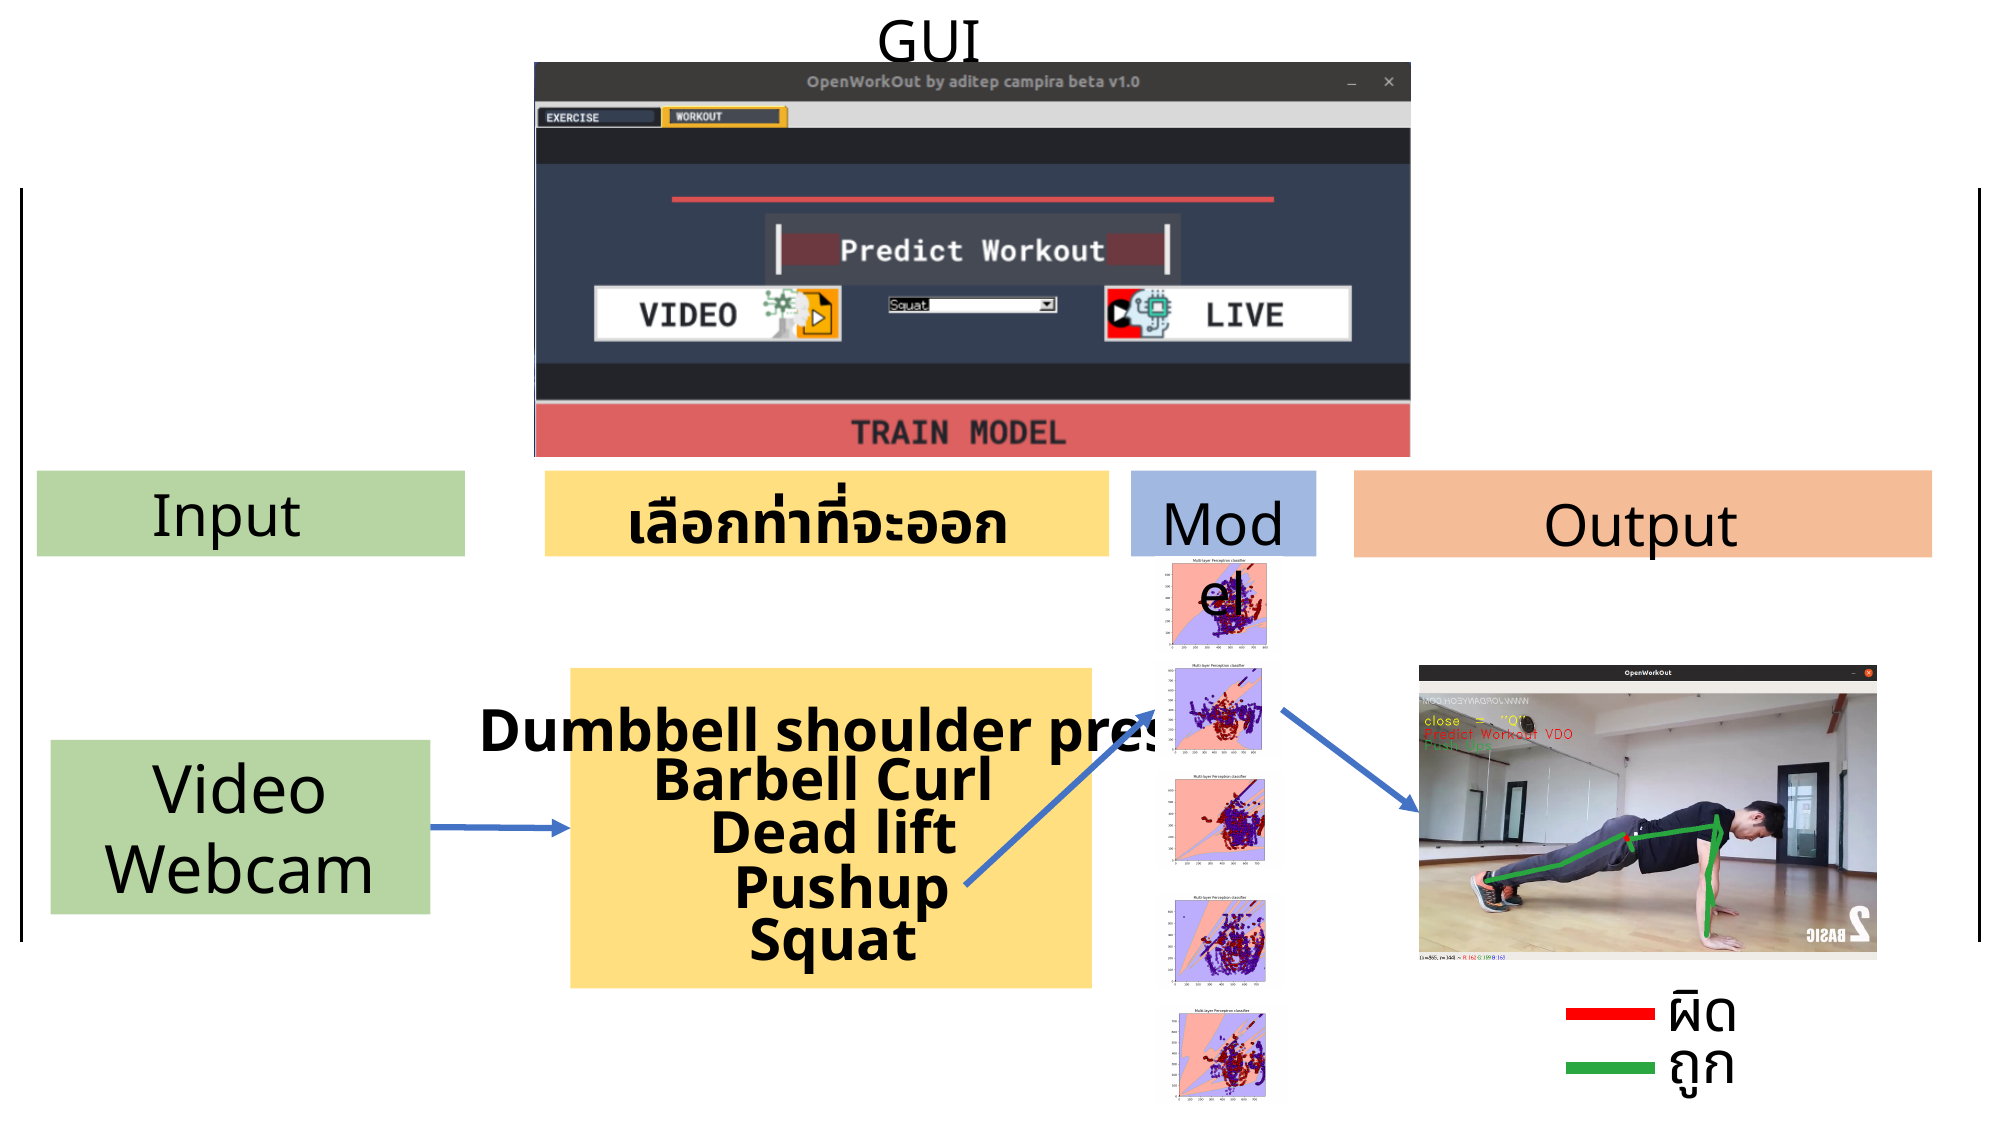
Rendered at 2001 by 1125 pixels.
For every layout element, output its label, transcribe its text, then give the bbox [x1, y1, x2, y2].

picture [1156, 772, 1284, 868]
text_box เลือกท่าที่จะออก [611, 477, 1026, 563]
picture [534, 62, 1411, 458]
text_box [1131, 470, 1317, 557]
picture [1419, 665, 1877, 960]
text_box ถูก [1652, 1018, 1752, 1103]
picture [1155, 661, 1282, 758]
text_box Model [1131, 480, 1315, 635]
text_box [1354, 470, 1933, 558]
picture [1156, 1006, 1288, 1104]
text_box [928, 709, 1156, 886]
picture [1155, 556, 1283, 652]
text_box Video Webcam [50, 739, 323, 915]
text_box [36, 470, 465, 557]
text_box ผิด [1651, 965, 1755, 1051]
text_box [1281, 709, 1420, 813]
picture [1156, 893, 1284, 989]
text_box Input [137, 470, 316, 556]
text_box GUI [861, 0, 997, 62]
text_box [544, 470, 1110, 557]
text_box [323, 667, 1324, 989]
text_box Output [1528, 480, 1753, 565]
